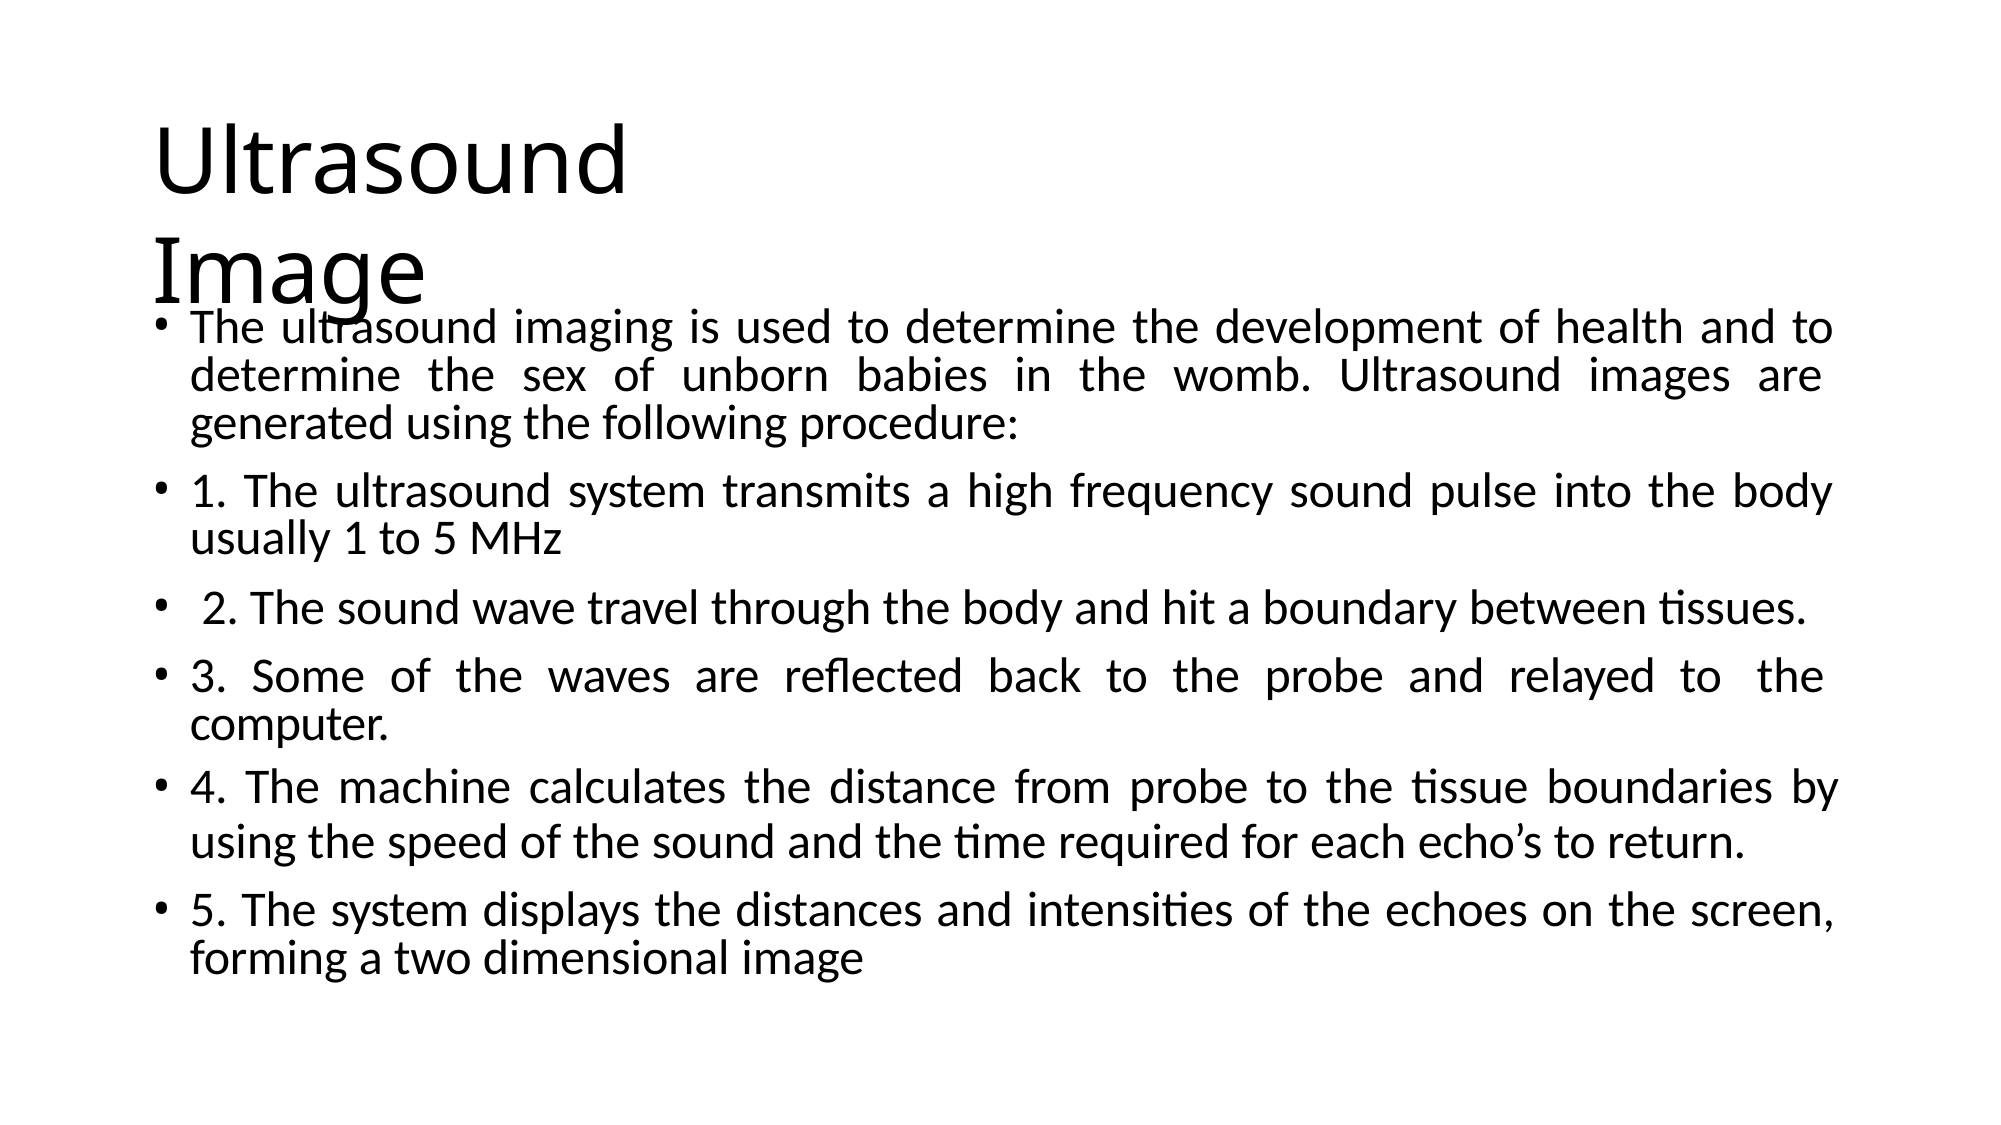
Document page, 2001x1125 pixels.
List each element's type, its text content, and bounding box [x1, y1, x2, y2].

title Ultrasound Image [150, 100, 810, 290]
text_box The ultrasound imaging is used to determine the development of health and to determine the sex of unborn babies in the womb. Ultrasound images are generated using the following procedure: 1. The ultrasound system transmits a high frequency sound pulse into the body usually 1 to 5 MHz 2. The sound wave travel through the body and hit a boundary between tissues. 3. Some of the waves are reflected back to the probe and relayed to the computer. 4. The machine calculates the distance from probe to the tissue boundaries by using the speed of the sound and the time required for each echo’s to return. 5. The system displays the distances and intensities of the echoes on the screen, forming a two dimensional image [150, 290, 1850, 985]
